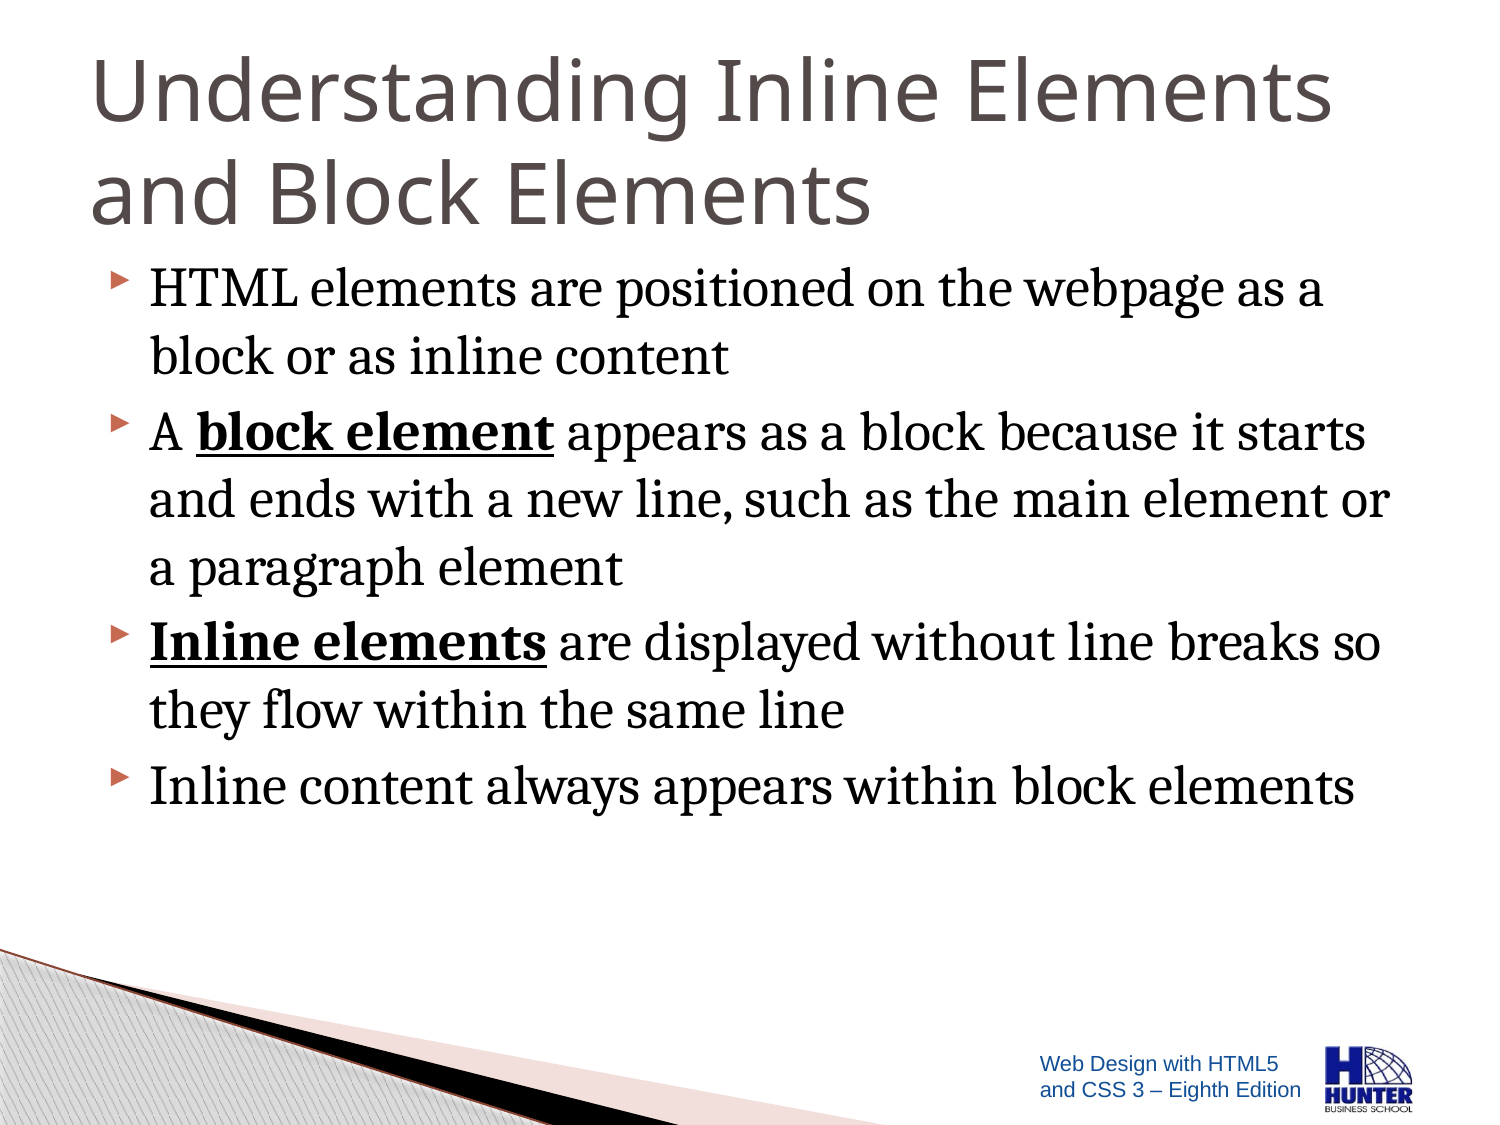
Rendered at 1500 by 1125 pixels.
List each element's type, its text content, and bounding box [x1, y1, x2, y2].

picture [1325, 1046, 1413, 1113]
title Understanding Inline Elements and Block Elements [75, 45, 1425, 233]
list HTML elements are positioned on the webpage as a block or as inline content A block element appears as a block because it starts and ends with a new line, such as the main element or a paragraph element Inline elements are displayed without line breaks so they flow within the same line Inline content always appears within block elements [75, 243, 1425, 986]
